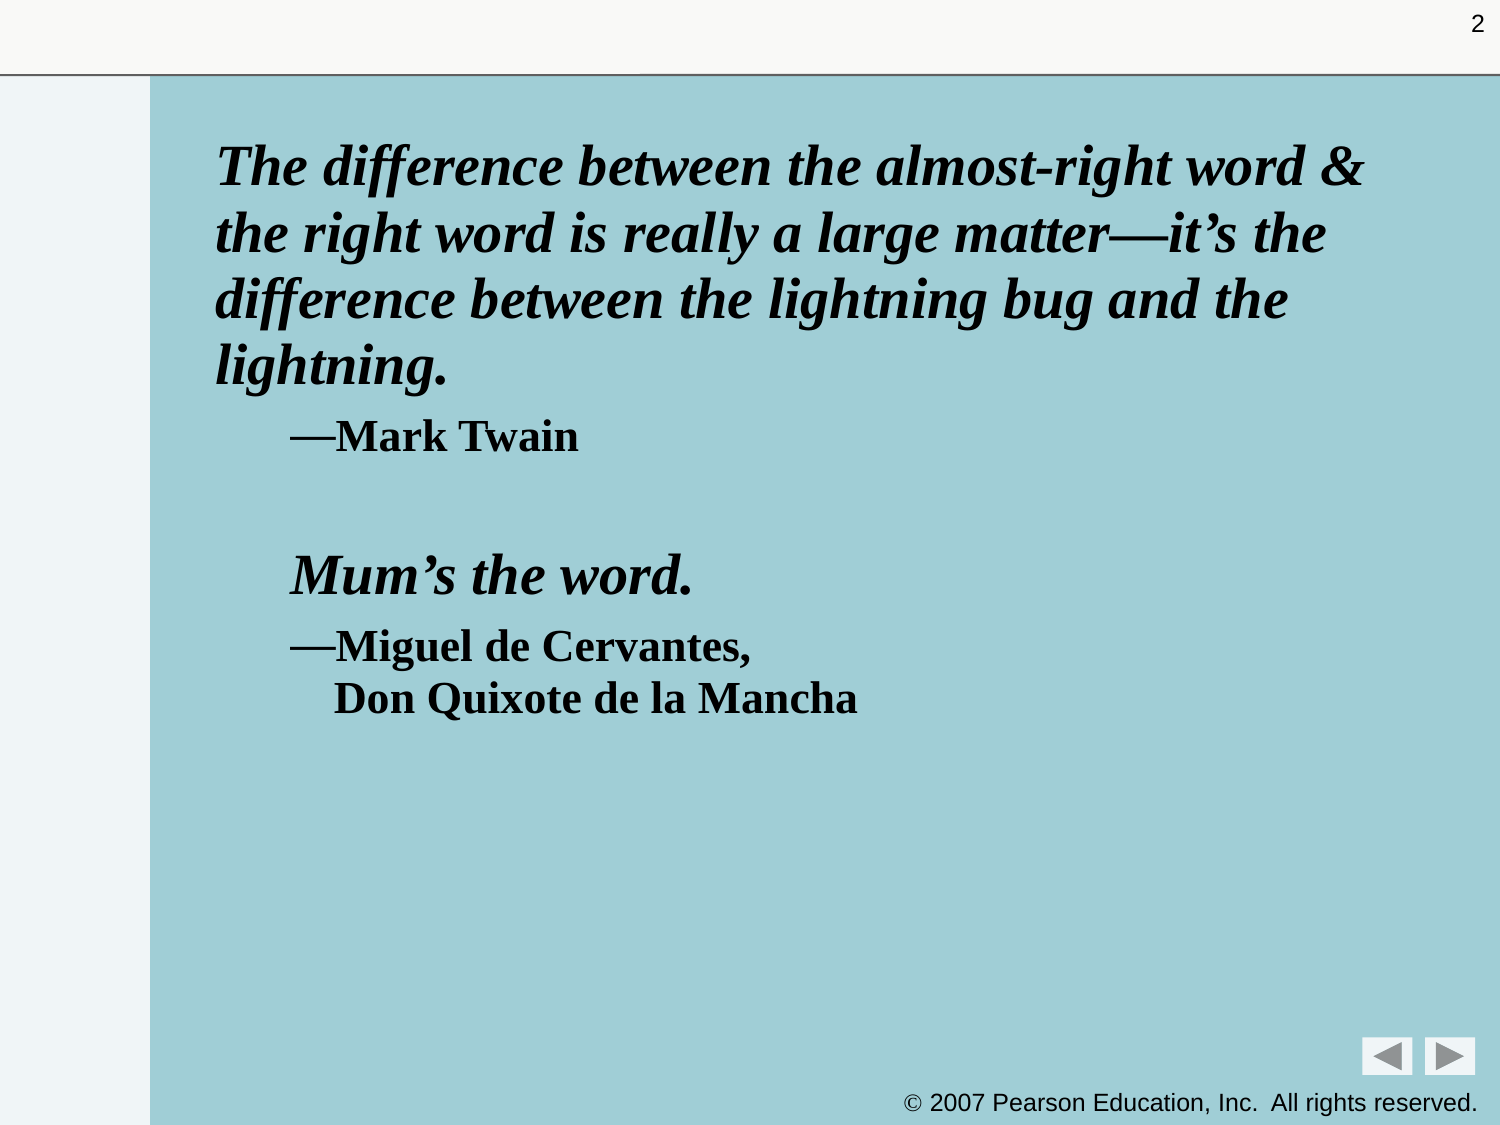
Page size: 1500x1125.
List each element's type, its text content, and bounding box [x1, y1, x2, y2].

slide_number 2 [1149, 0, 1500, 79]
list The difference between the almost-right word & the right word is really a large matter—it’s the difference between the lightning bug and the lightning. Mark Twain Mum’s the word. Miguel de Cervantes, Don Quixote de la Mancha [200, 125, 1388, 743]
